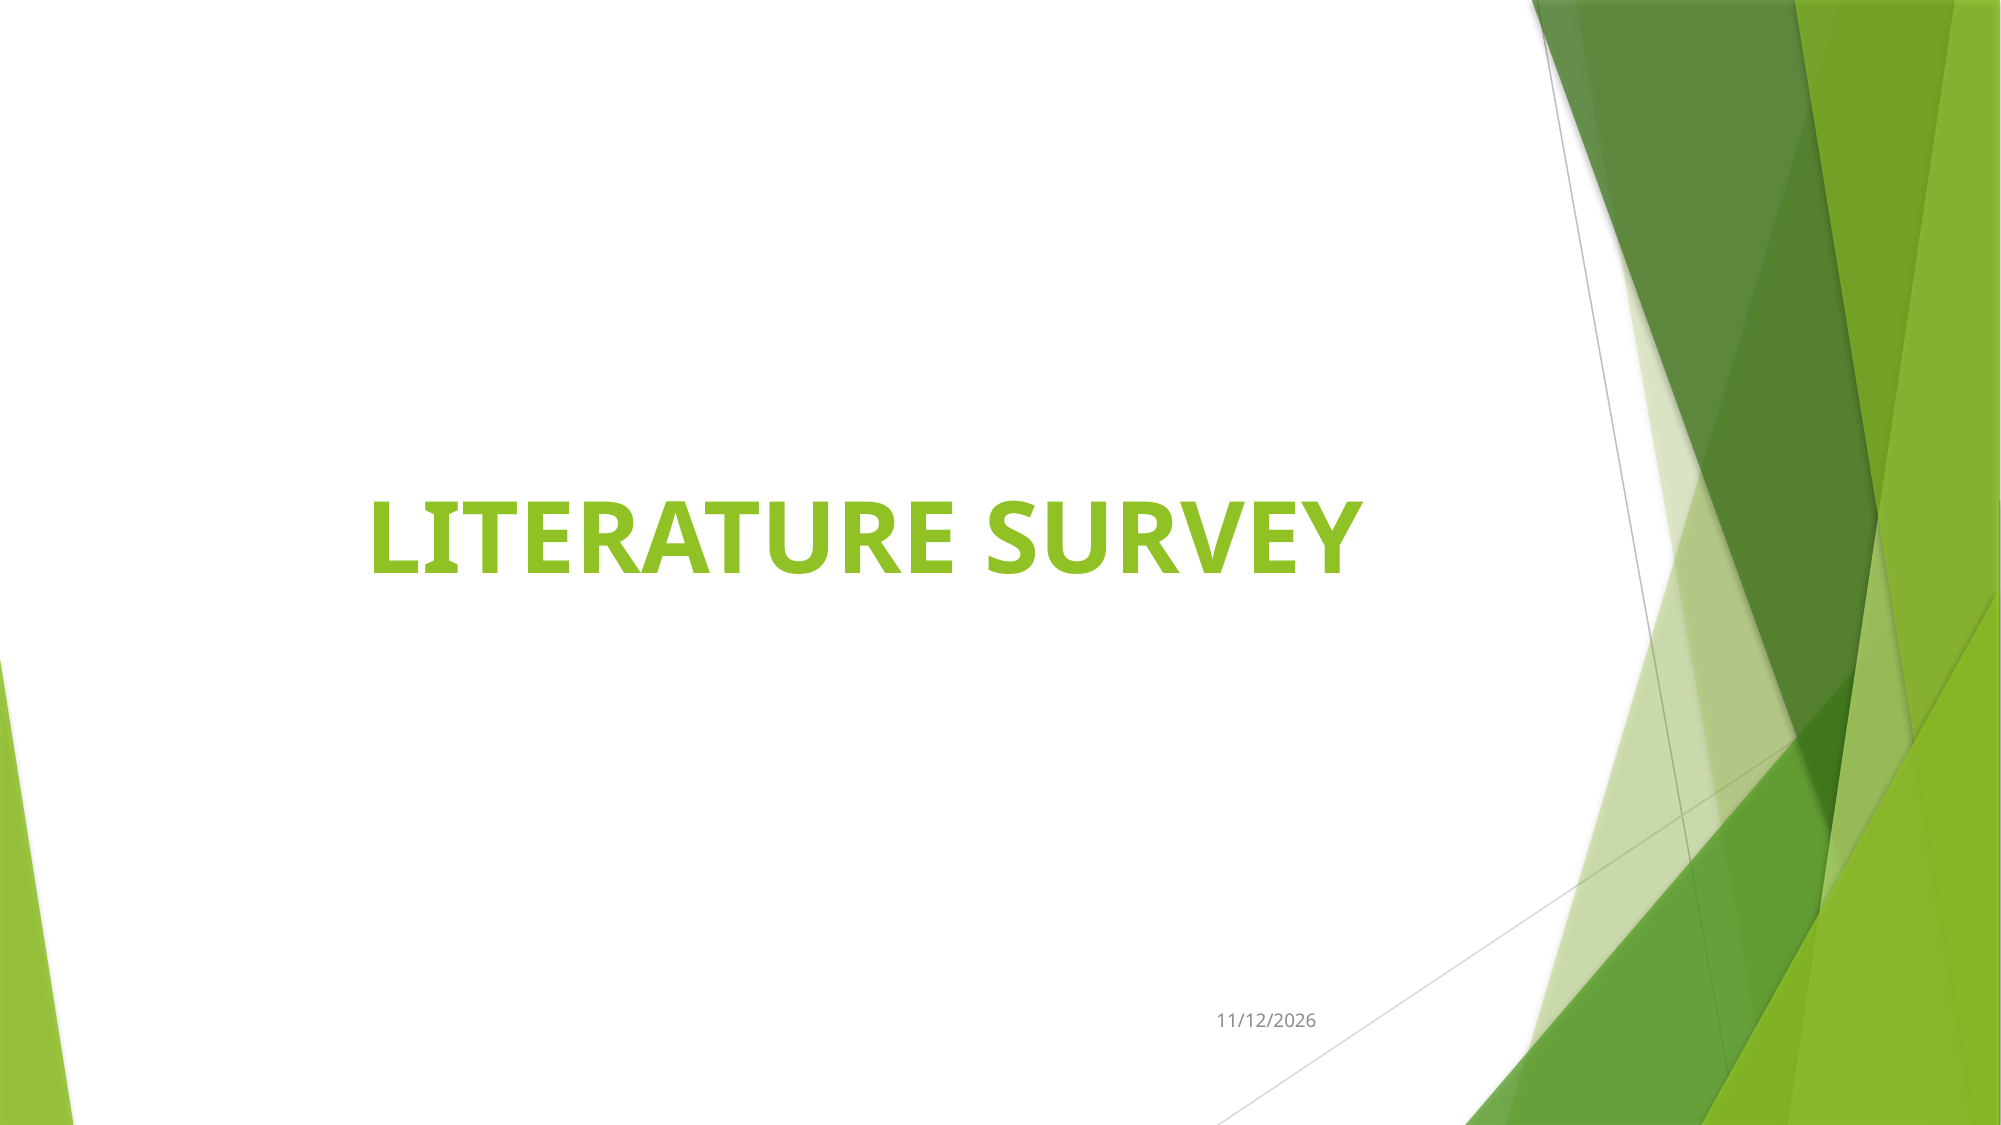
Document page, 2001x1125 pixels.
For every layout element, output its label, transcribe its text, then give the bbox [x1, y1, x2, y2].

title LITERATURE SURVEY [350, 120, 2000, 602]
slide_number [1181, 991, 1332, 1051]
